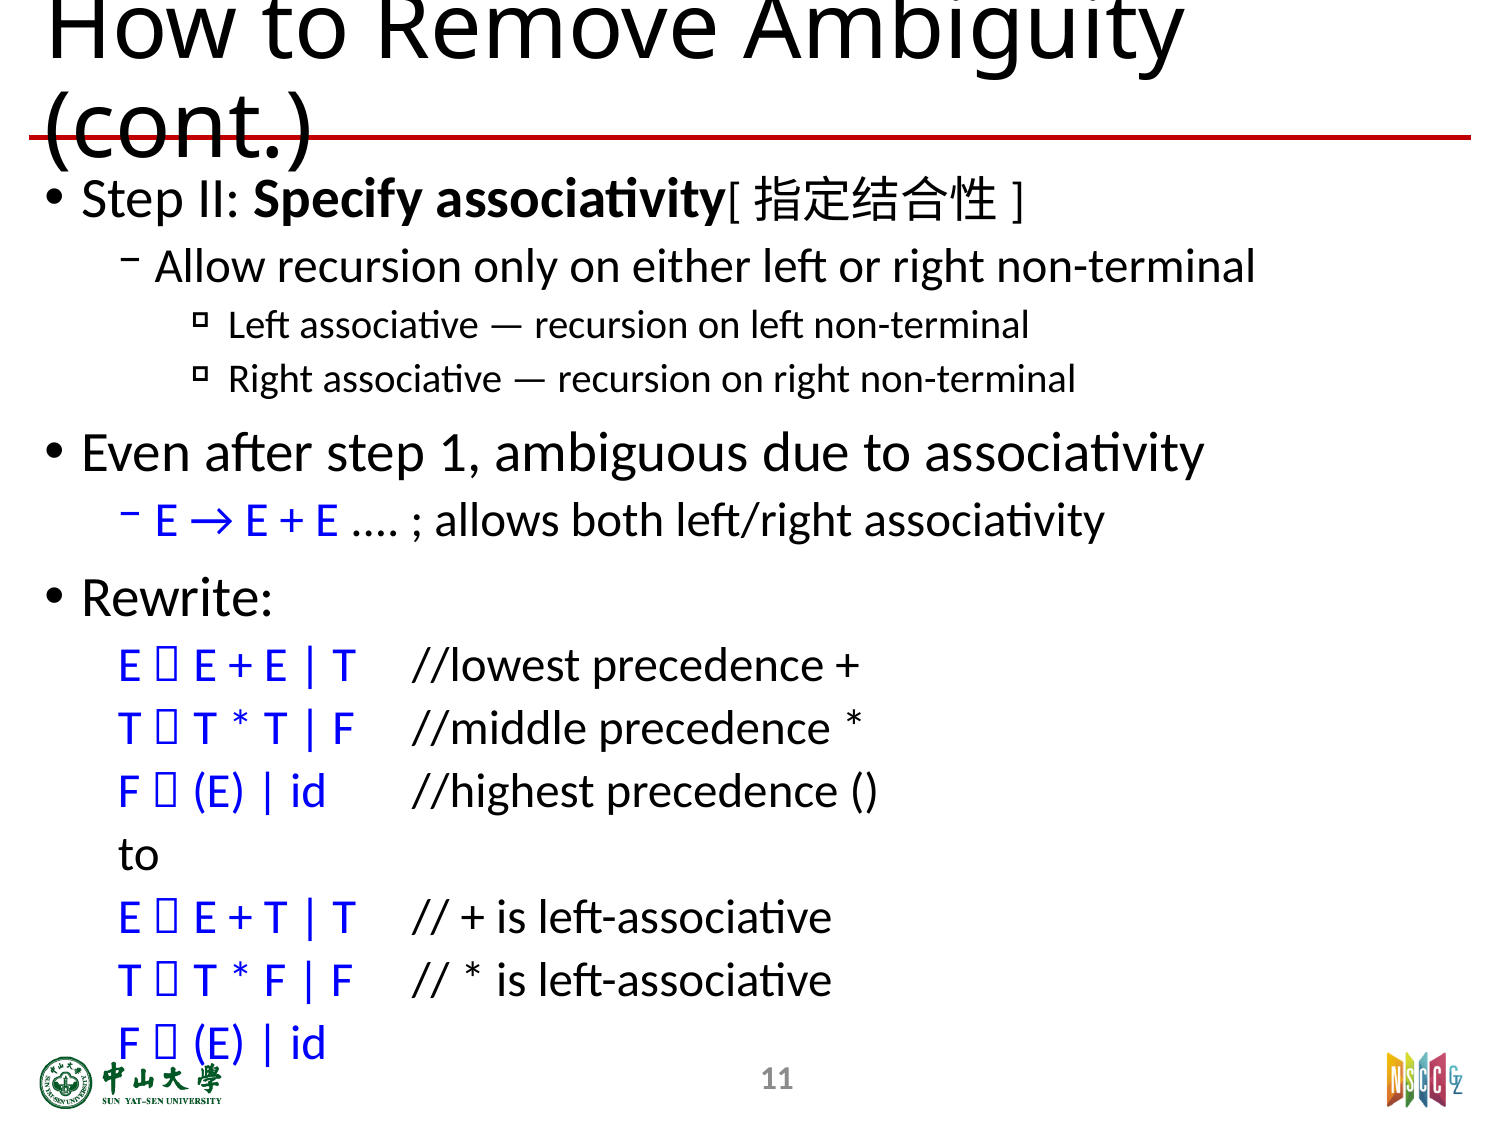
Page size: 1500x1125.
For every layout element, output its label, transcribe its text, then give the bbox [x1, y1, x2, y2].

slide_number 11 [608, 1045, 946, 1106]
picture [1376, 1083, 1471, 1116]
title How to Remove Ambiguity (cont.) [29, 19, 1471, 138]
picture [29, 1083, 231, 1118]
list Step II: Specify associativity[指定结合性] Allow recursion only on either left or right non-terminal Left associative — recursion on left non-terminal Right associative — recursion on right non-terminal Even after step 1, ambiguous due to associativity E → E + E .... ; allows both left/right associativity Rewrite: E  E + E | T //lowest precedence + T  T * T | F //middle precedence * F  (E) | id //highest precedence () to E  E + T | T // + is left-associative T  T * F | F // * is left-associative F  (E) | id [29, 160, 1471, 1083]
